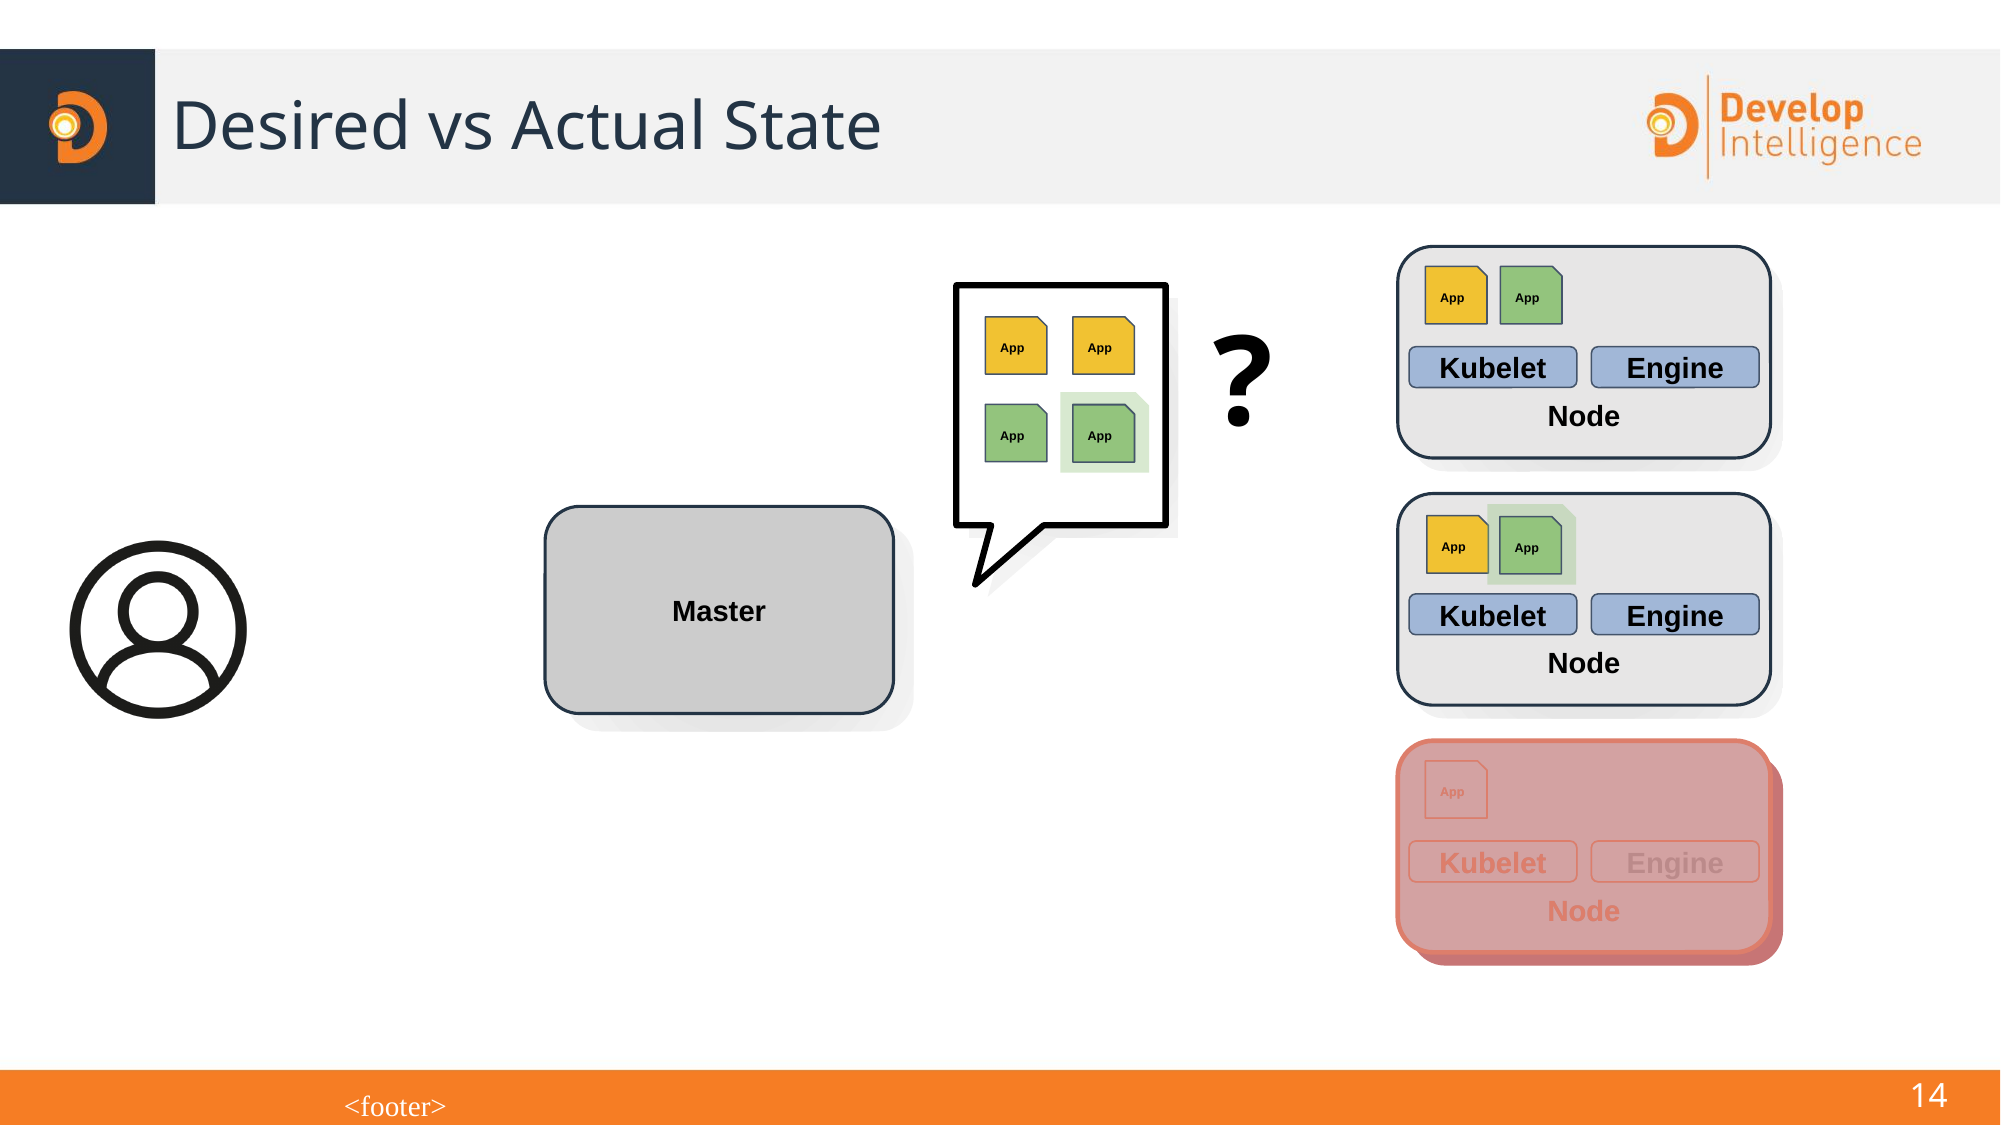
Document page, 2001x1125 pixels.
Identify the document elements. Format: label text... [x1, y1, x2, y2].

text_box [544, 506, 914, 732]
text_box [1060, 391, 1150, 473]
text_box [1487, 503, 1577, 585]
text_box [1397, 246, 1784, 472]
text_box ? [1179, 285, 1308, 519]
slide_number <number> [1860, 1072, 1997, 1122]
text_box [1397, 493, 1784, 719]
picture [0, 0, 2001, 1125]
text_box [956, 285, 1179, 539]
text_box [1397, 740, 1784, 966]
title Desired vs Actual State [156, 53, 1999, 202]
